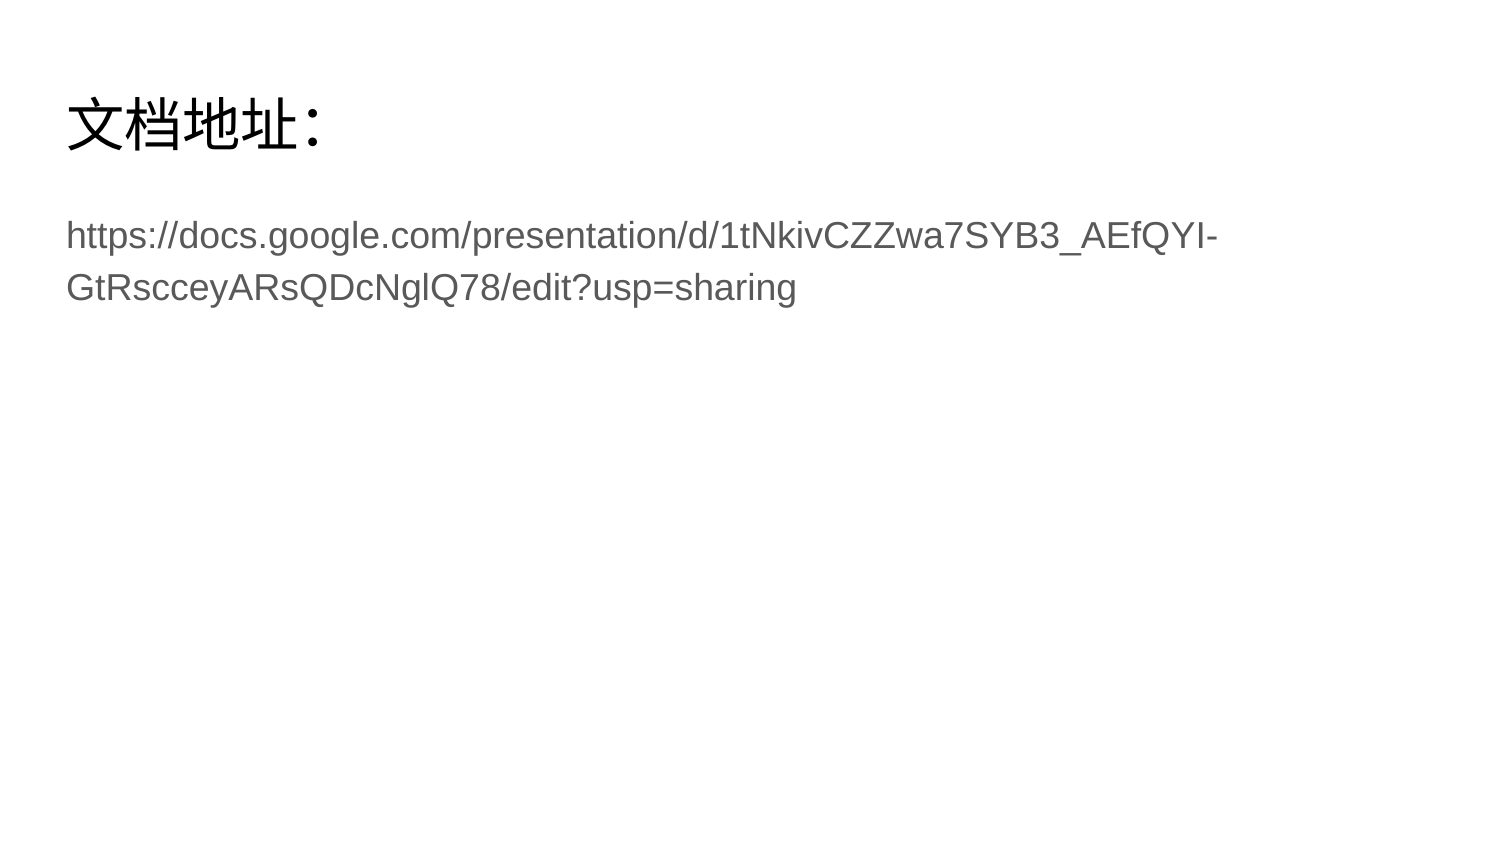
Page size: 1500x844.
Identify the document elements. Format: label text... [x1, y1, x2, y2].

list https://docs.google.com/presentation/d/1tNkivCZZwa7SYB3_AEfQYI-GtRscceyARsQDcNglQ78/edit?usp=sharing [51, 189, 1449, 750]
title 文档地址： [51, 72, 1449, 167]
